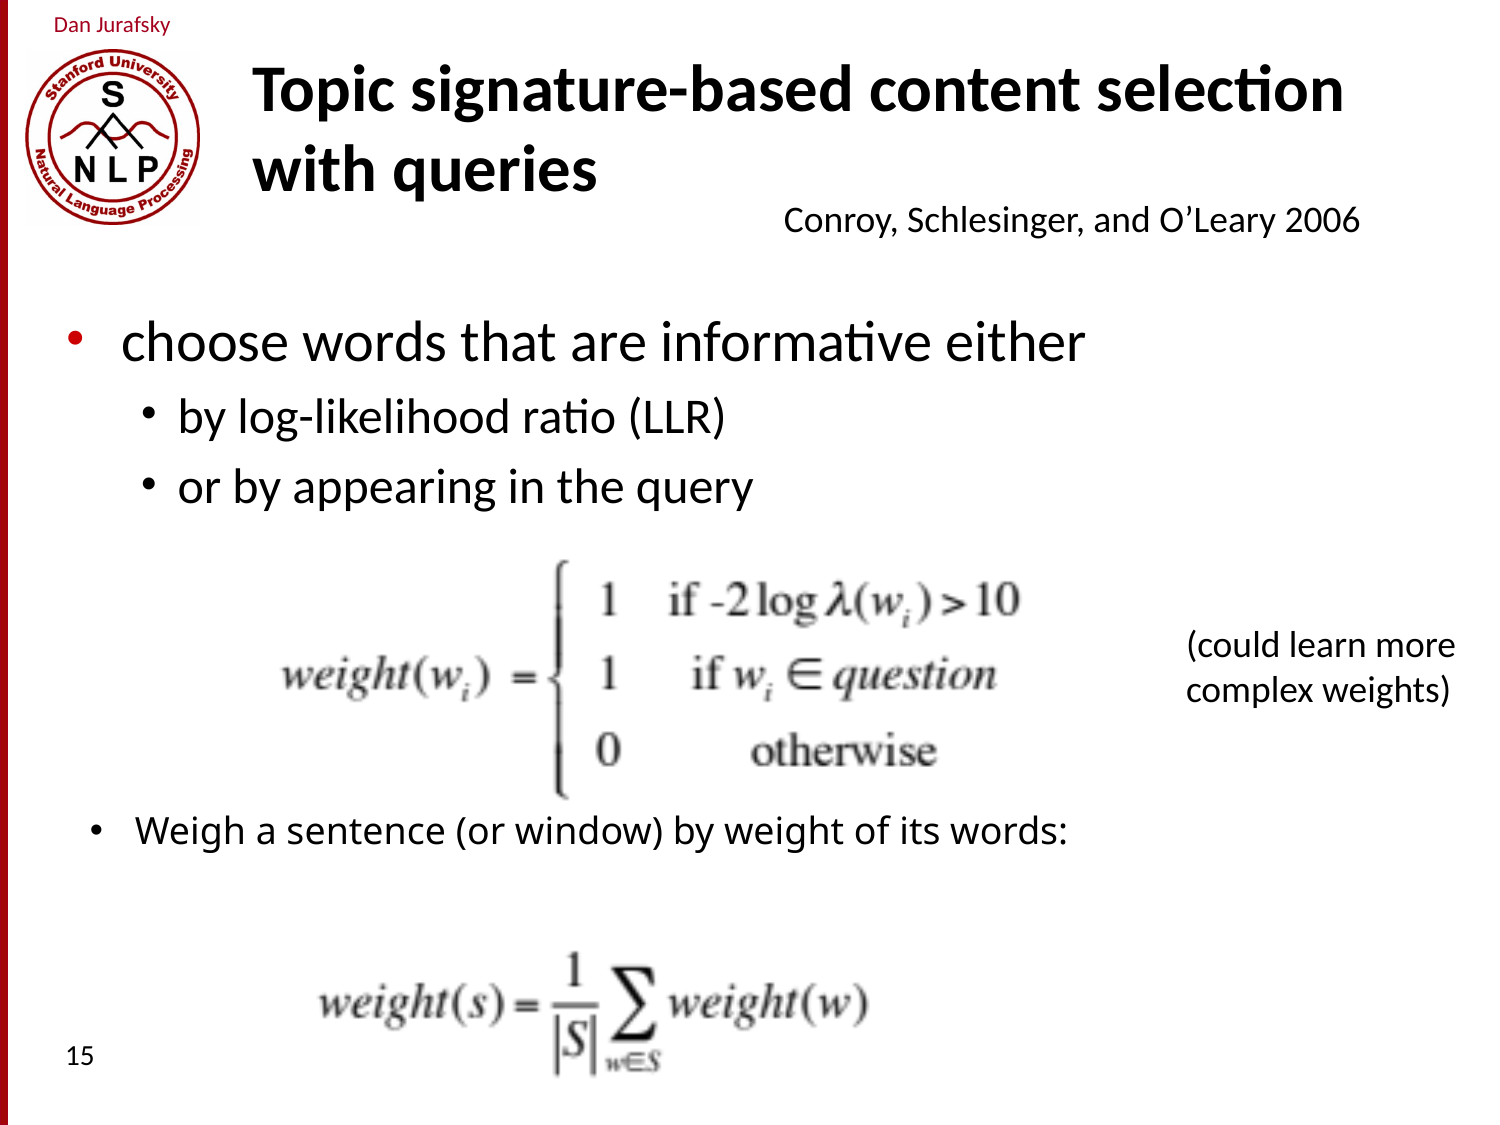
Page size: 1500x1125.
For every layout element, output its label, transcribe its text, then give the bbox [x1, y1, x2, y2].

slide_number 15 [49, 1028, 376, 1105]
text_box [274, 549, 1051, 808]
title Topic signature-based content selection with queries [237, 50, 1450, 213]
text_box Weigh a sentence (or window) by weight of its words: [74, 799, 1350, 905]
text_box Conroy, Schlesinger, and O’Leary 2006 [769, 213, 1377, 248]
list choose words that are informative either by log-likelihood ratio (LLR) or by appearing in the query [50, 295, 1475, 525]
picture [25, 49, 200, 225]
text_box (could learn more complex weights) [1171, 612, 1500, 718]
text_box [312, 937, 871, 1080]
